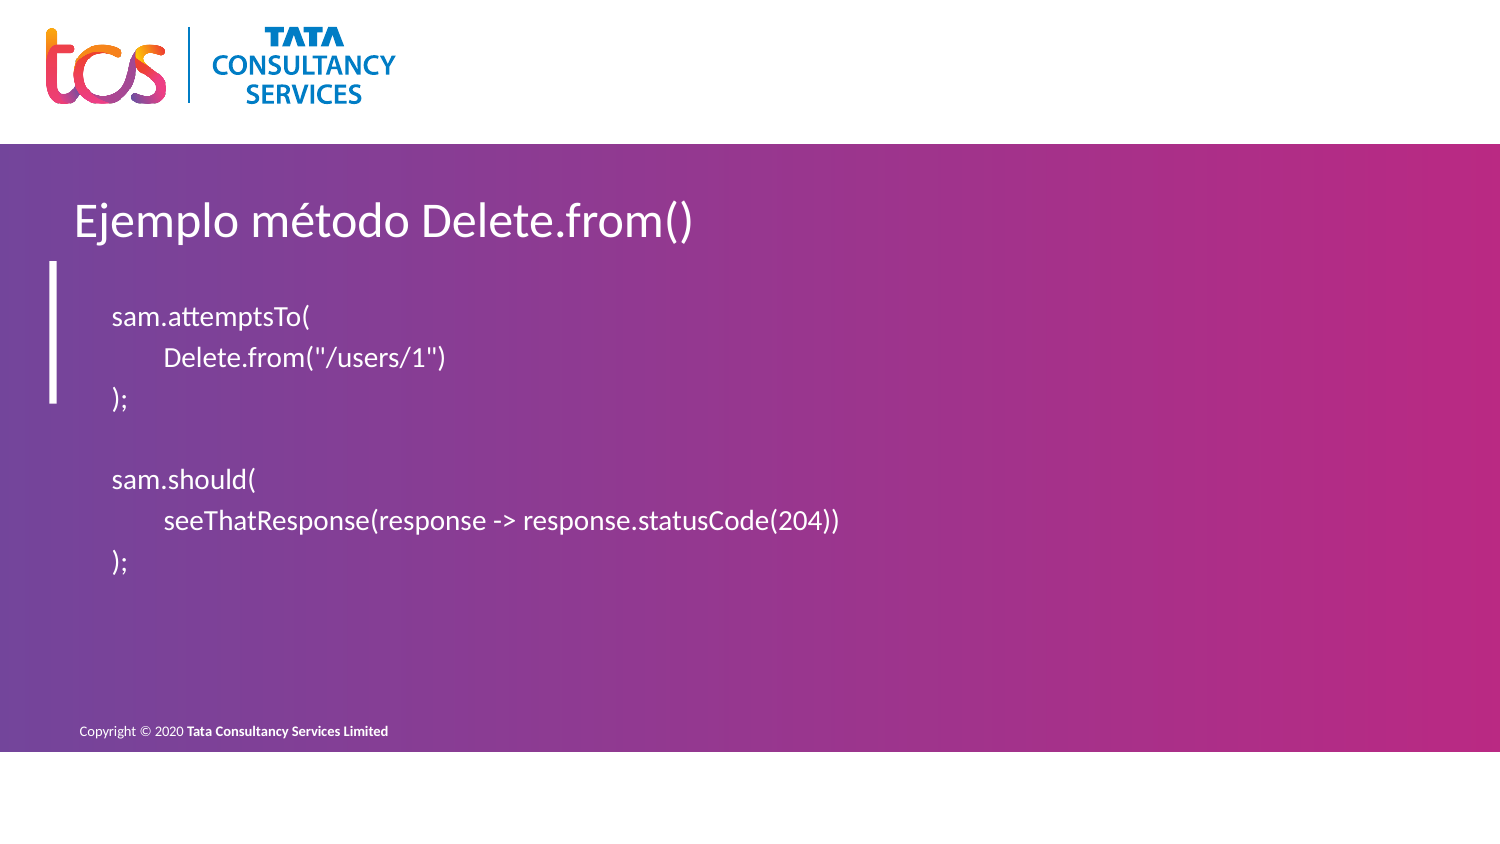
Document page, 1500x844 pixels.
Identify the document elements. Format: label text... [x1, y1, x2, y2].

picture [46, 28, 166, 104]
subtitle sam.attemptsTo( Delete.from("/users/1") ); sam.should( seeThatResponse(response -> response.statusCode(204)) ); [100, 291, 1471, 694]
title Ejemplo método Delete.from() [62, 175, 1081, 259]
